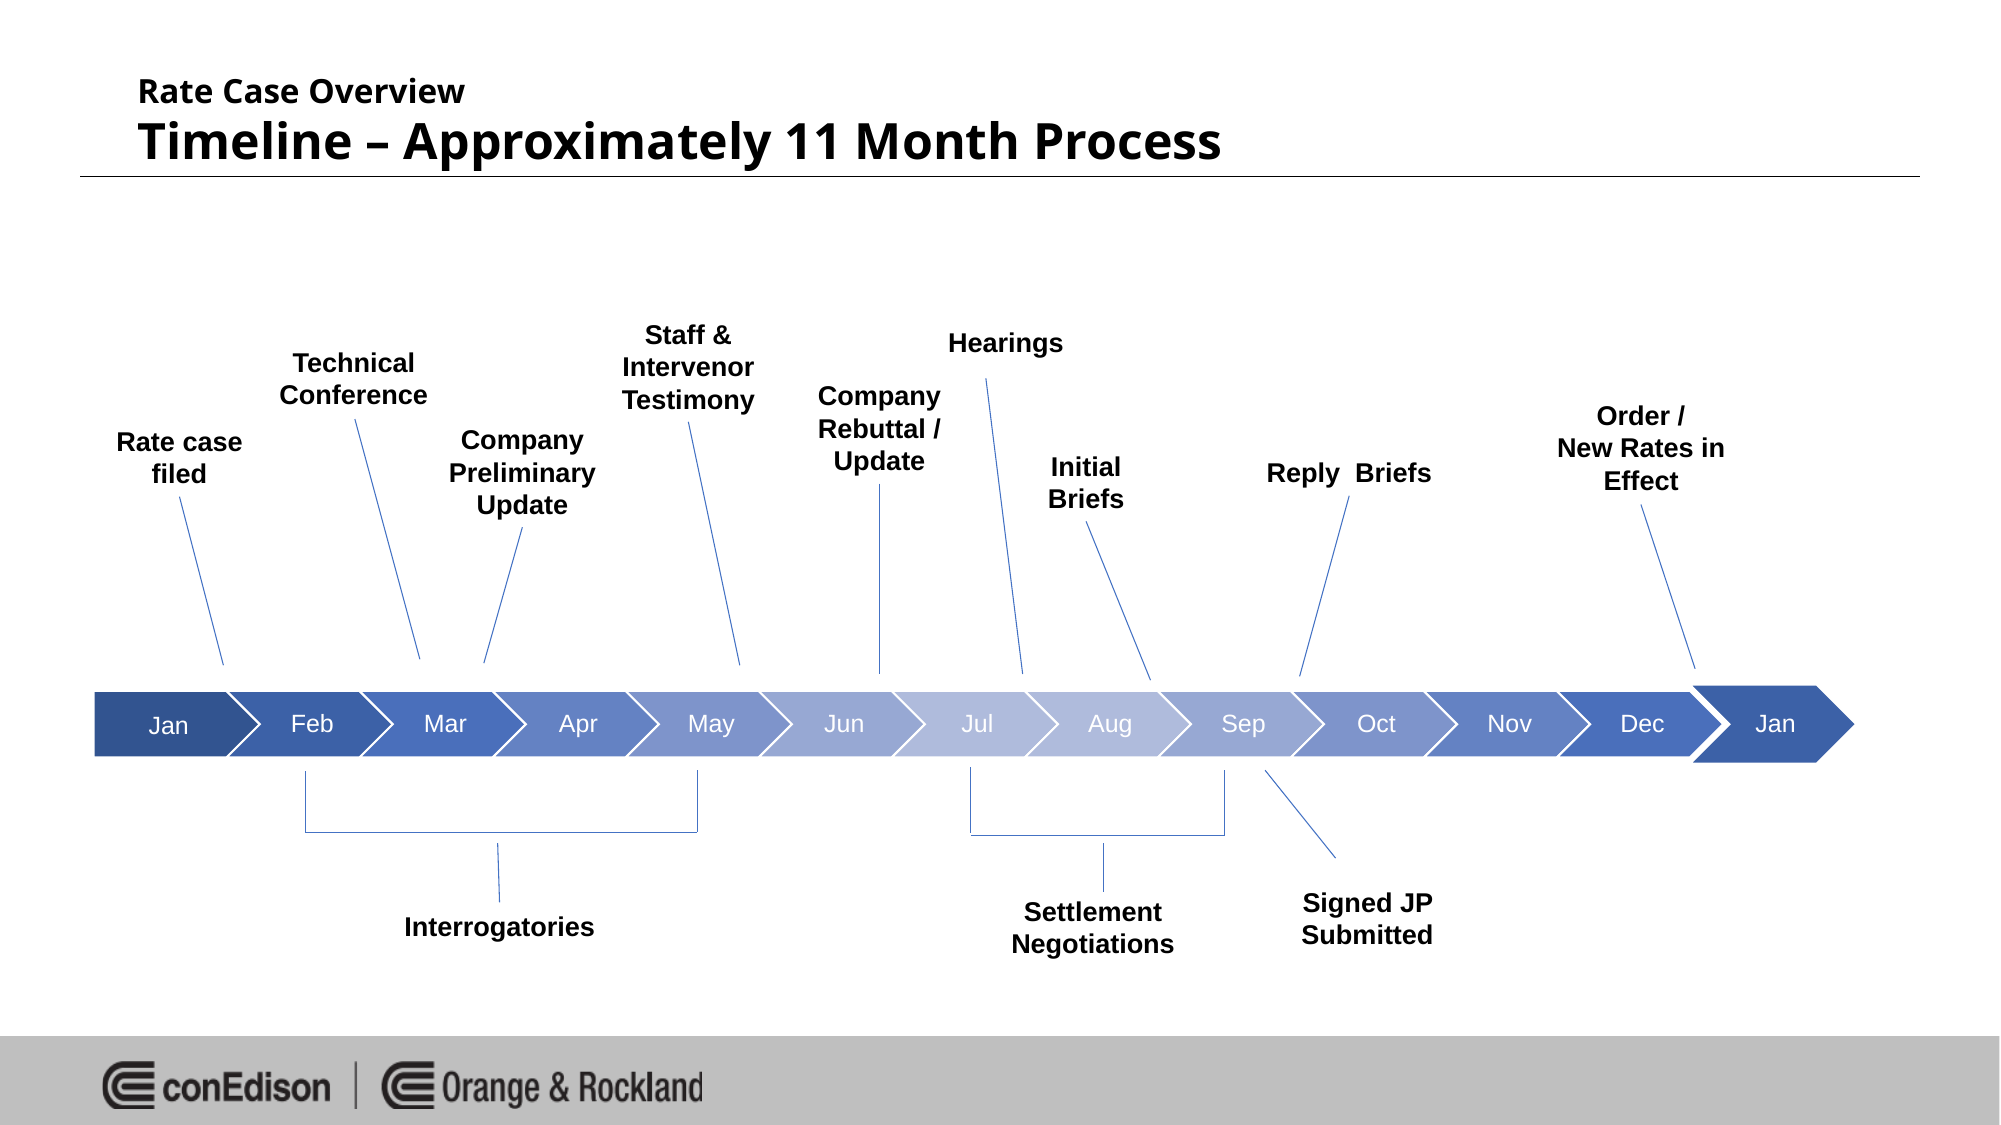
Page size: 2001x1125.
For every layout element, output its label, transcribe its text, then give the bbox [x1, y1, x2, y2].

text_box Order / New Rates in Effect [1514, 390, 1768, 504]
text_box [483, 528, 523, 664]
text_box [1085, 522, 1151, 681]
text_box Technical Conference [262, 337, 445, 418]
text_box Company Rebuttal / Update [783, 371, 975, 484]
text_box Reply Briefs [1237, 448, 1461, 496]
text_box [137, 127, 1863, 206]
text_box Interrogatories [388, 902, 611, 950]
title Rate Case Overview Timeline – Approximately 11 Month Process [137, 67, 1886, 173]
text_box Hearings [919, 318, 1093, 366]
text_box Settlement Negotiations [974, 886, 1211, 967]
text_box Signed JP Submitted [1230, 877, 1505, 958]
text_box Rate case filed [95, 416, 264, 497]
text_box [354, 418, 420, 660]
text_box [688, 423, 740, 666]
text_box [985, 378, 1023, 674]
text_box Staff & Intervenor Testimony [592, 309, 784, 422]
text_box Initial Briefs [1023, 441, 1173, 522]
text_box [1299, 496, 1350, 677]
text_box Company Preliminary Update [427, 415, 618, 528]
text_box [92, 652, 1858, 796]
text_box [179, 497, 224, 666]
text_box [1265, 770, 1336, 859]
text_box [1640, 504, 1696, 669]
